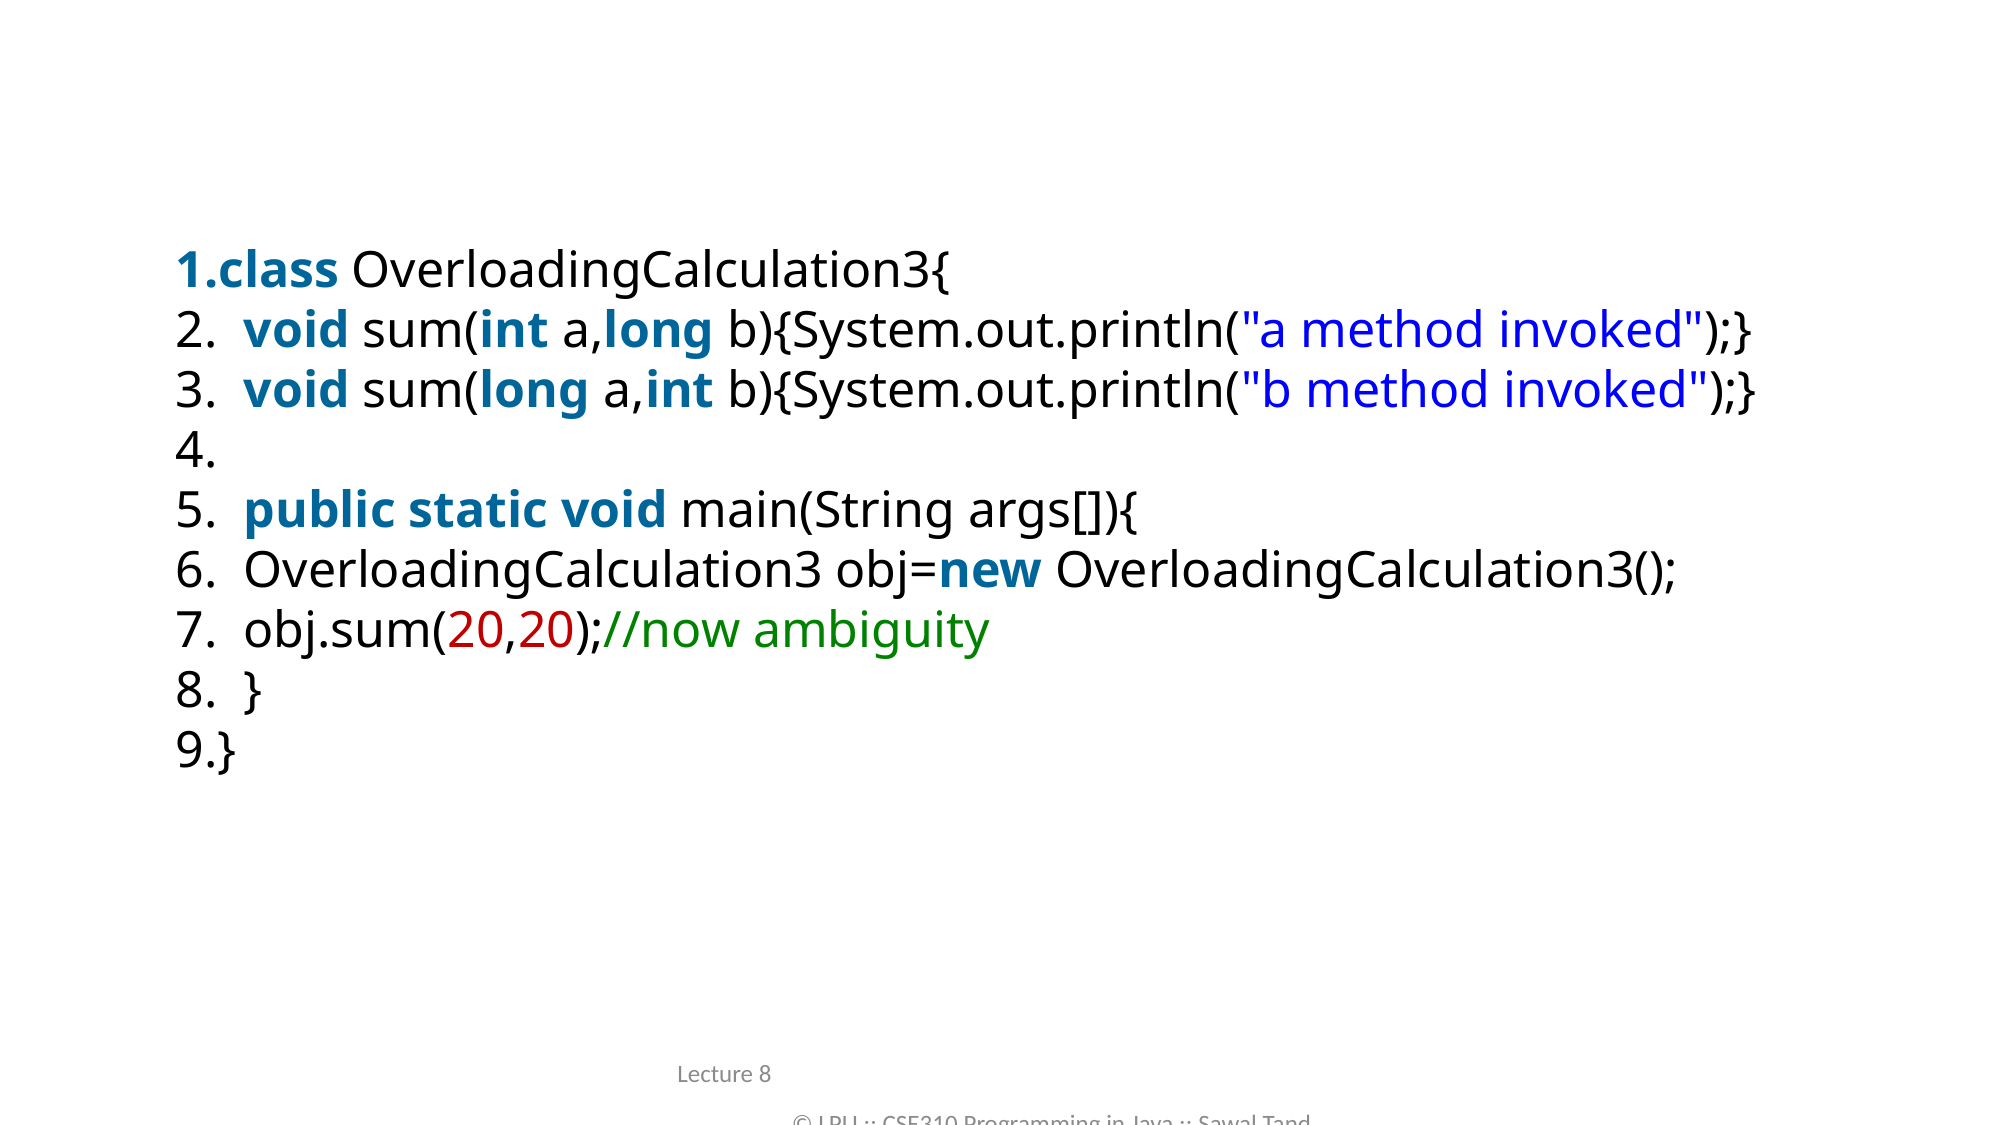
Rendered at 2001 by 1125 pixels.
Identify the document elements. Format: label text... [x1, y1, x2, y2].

text_box class OverloadingCalculation3{ void sum(int a,long b){System.out.println("a method invoked");} void sum(long a,int b){System.out.println("b method invoked");} public static void main(String args[]){ OverloadingCalculation3 obj=new OverloadingCalculation3(); obj.sum(20,20);//now ambiguity } } [160, 230, 1885, 786]
footer Lecture 8 © LPU :: CSE310 Programming in Java :: Sawal Tandon [662, 1042, 1338, 1103]
